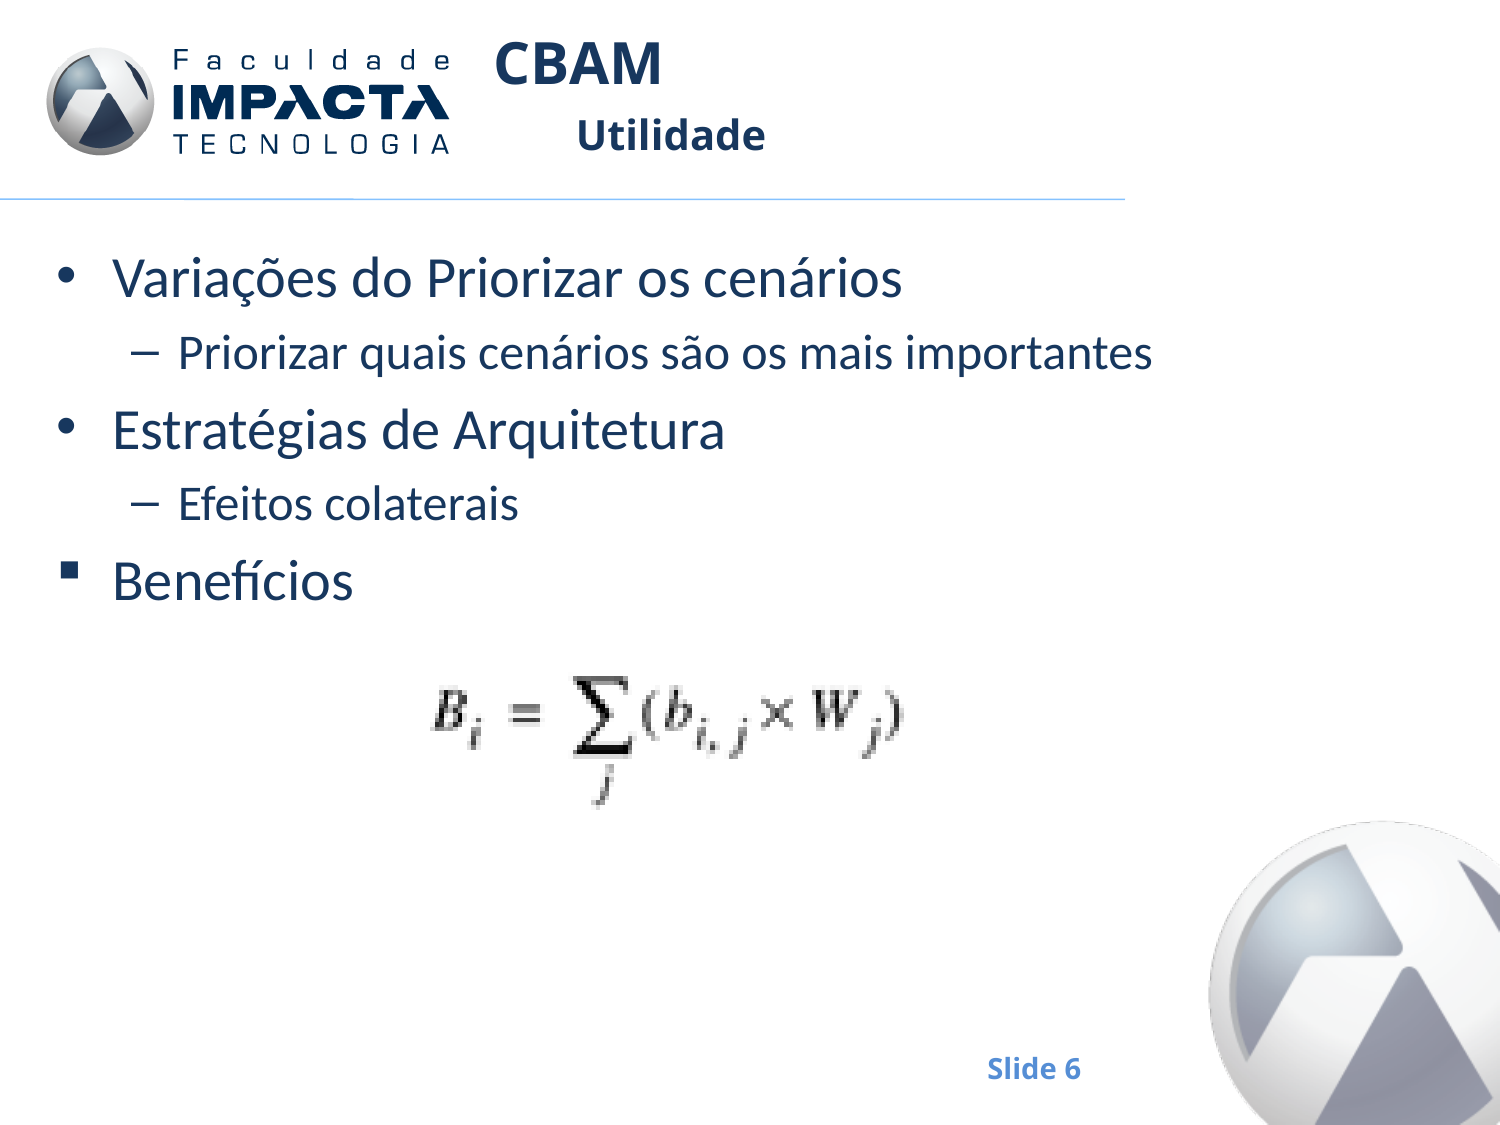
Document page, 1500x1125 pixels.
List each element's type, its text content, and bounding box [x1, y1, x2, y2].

list Variações do Priorizar os cenários Priorizar quais cenários são os mais importantes Estratégias de Arquitetura Efeitos colaterais Benefícios [41, 231, 1400, 894]
picture [35, 35, 458, 164]
title CBAM [478, 19, 1483, 102]
picture [426, 671, 905, 810]
list Utilidade [561, 101, 1471, 197]
picture [1206, 787, 1500, 1125]
